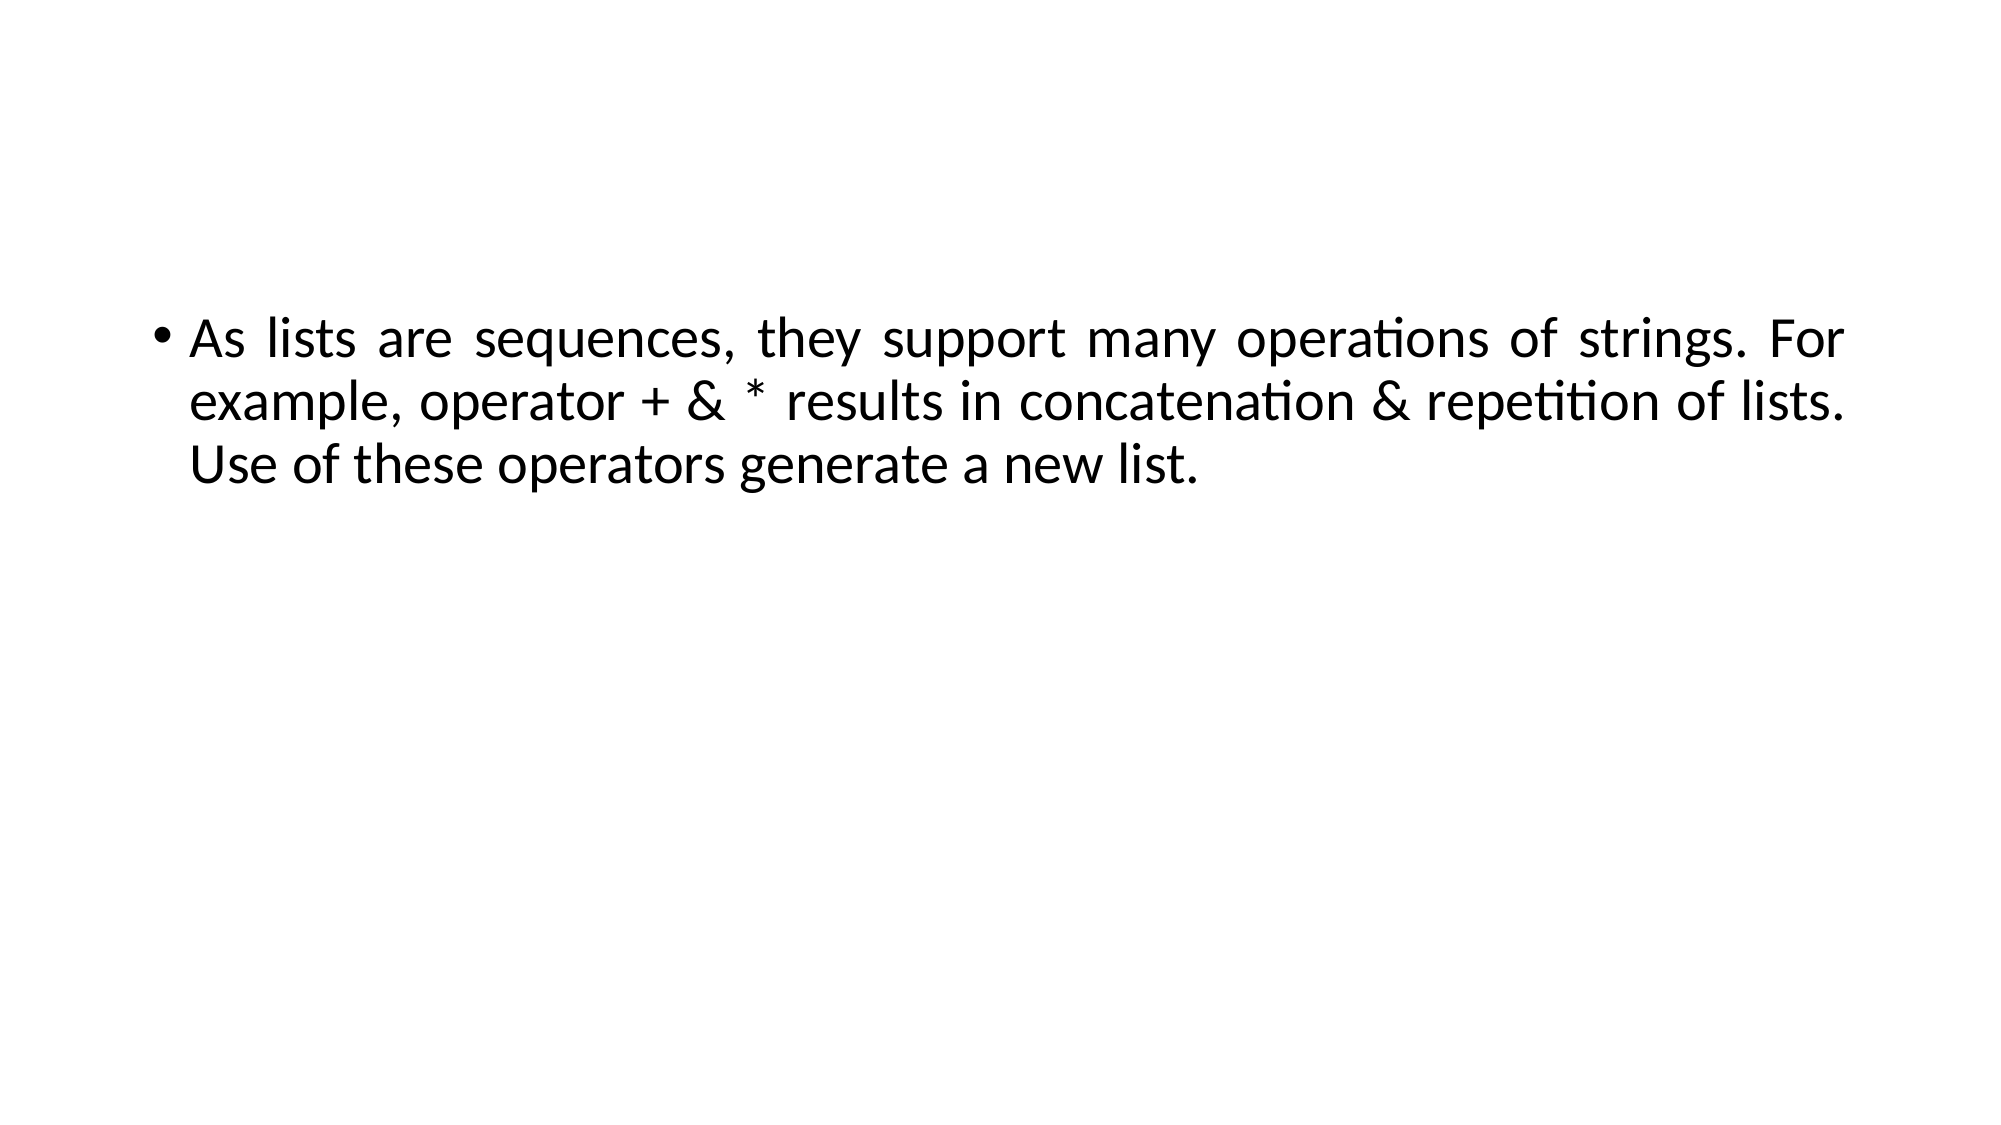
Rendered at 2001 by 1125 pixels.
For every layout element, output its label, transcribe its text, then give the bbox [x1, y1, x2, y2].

list As lists are sequences, they support many operations of strings. For example, operator + & * results in concatenation & repetition of lists. Use of these operators generate a new list. [137, 299, 1863, 1014]
